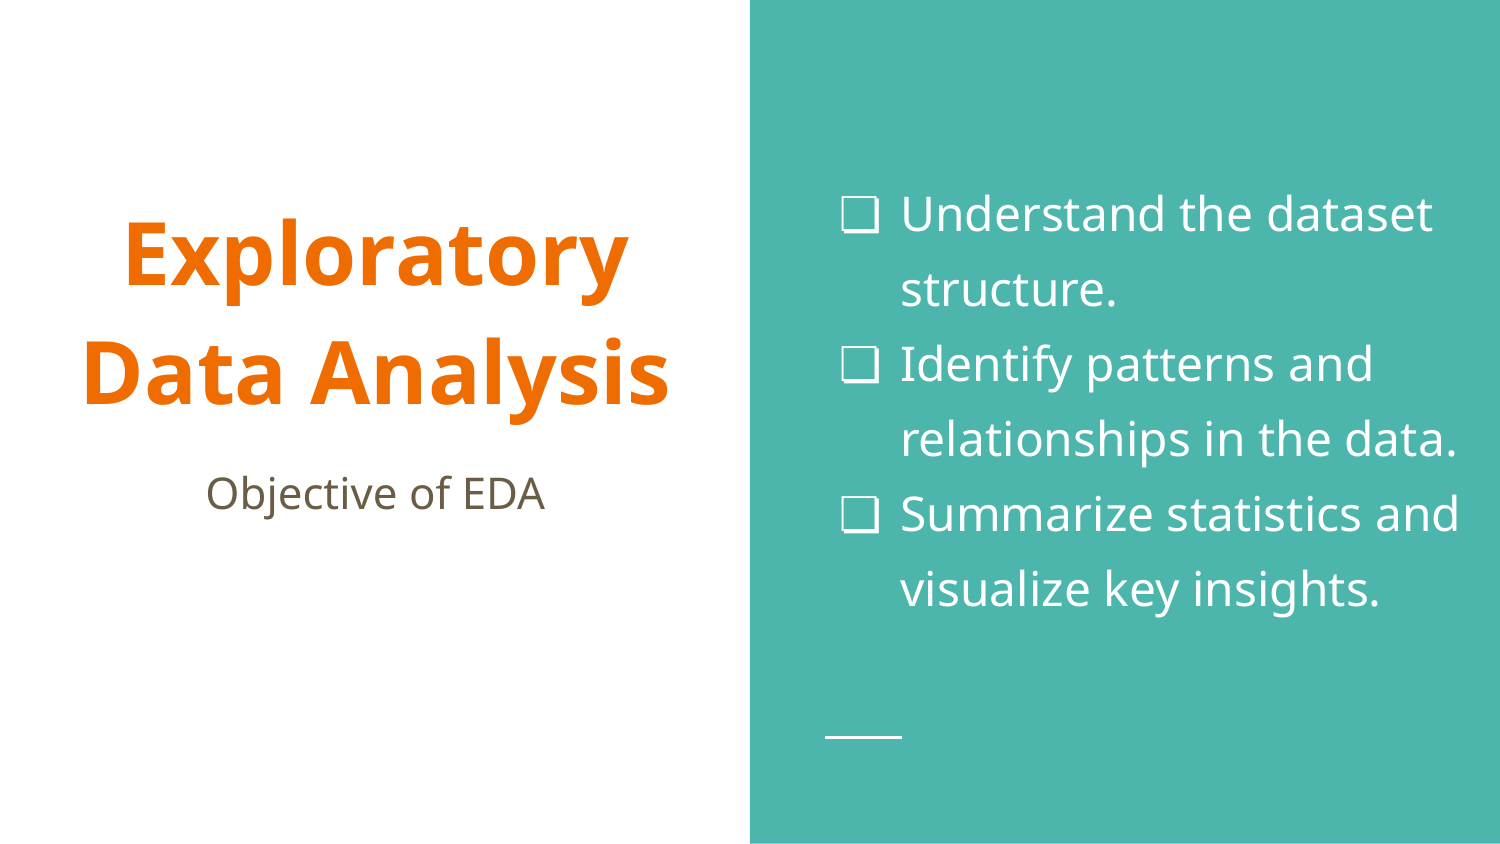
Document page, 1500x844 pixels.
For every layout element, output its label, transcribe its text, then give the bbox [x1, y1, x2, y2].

list Understand the dataset structure. Identify patterns and relationships in the data. Summarize statistics and visualize key insights. [810, 65, 1500, 725]
title Exploratory Data Analysis [43, 170, 708, 446]
subtitle Objective of EDA [43, 447, 708, 650]
